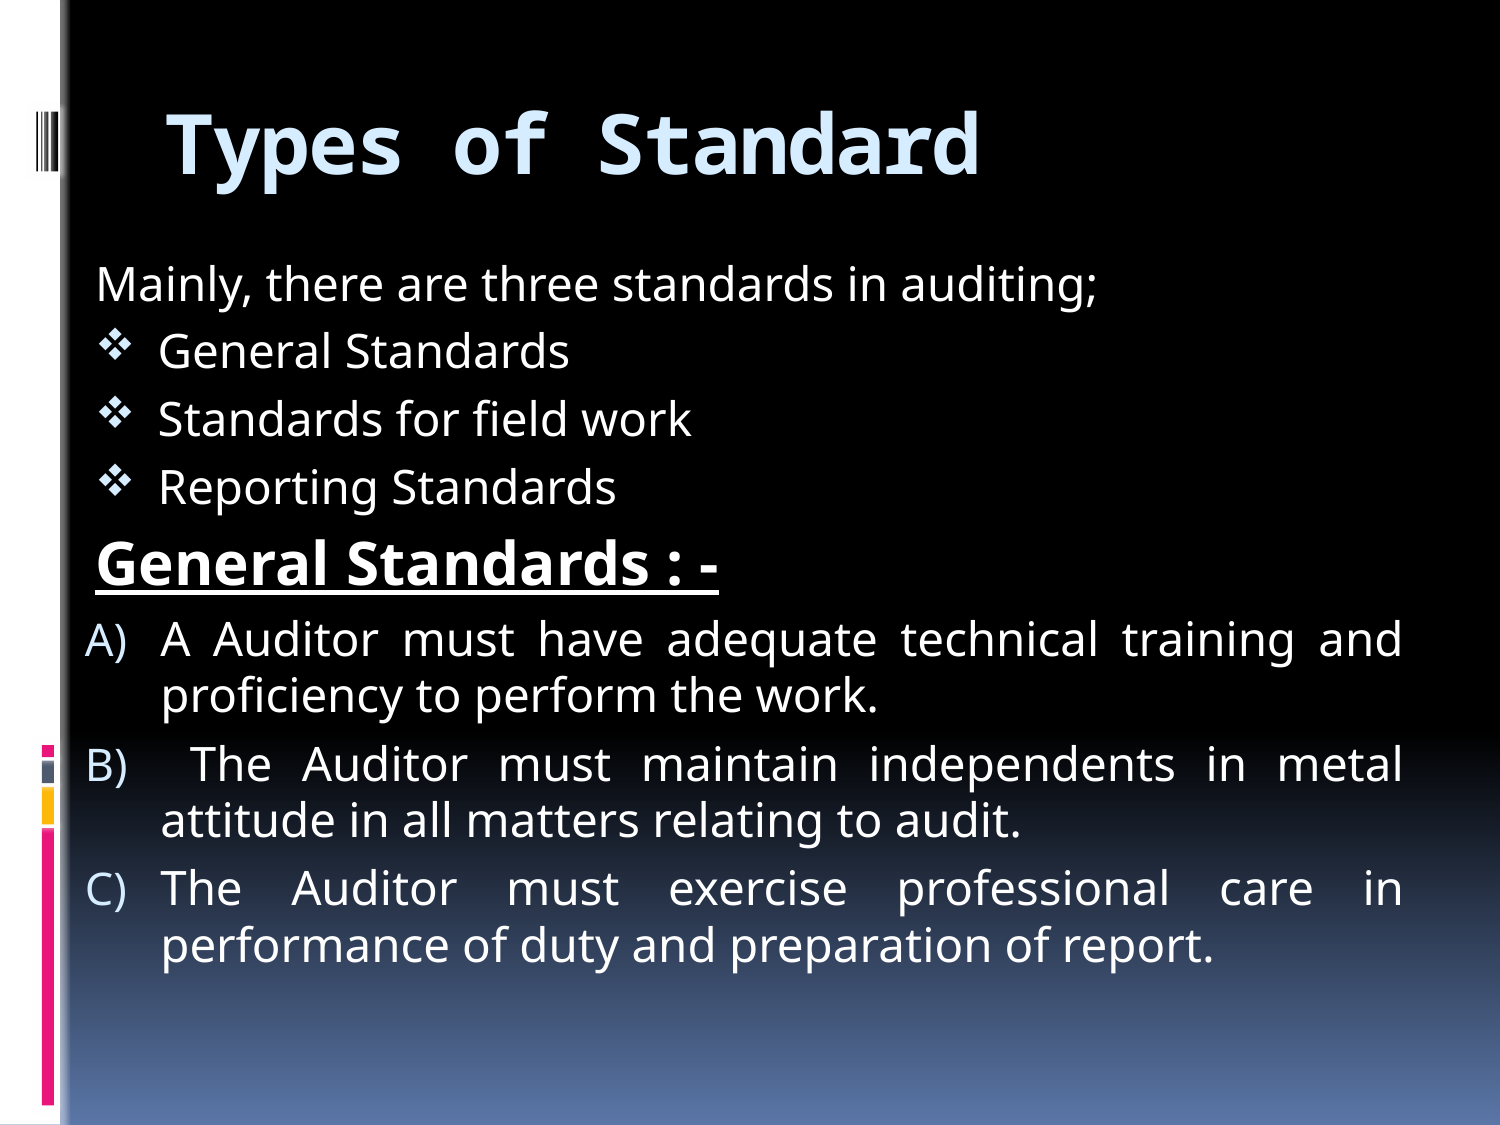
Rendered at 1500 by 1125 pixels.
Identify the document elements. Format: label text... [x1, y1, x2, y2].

list Mainly, there are three standards in auditing; General Standards Standards for field work Reporting Standards General Standards : - A Auditor must have adequate technical training and proficiency to perform the work. The Auditor must maintain independents in metal attitude in all matters relating to audit. The Auditor must exercise professional care in performance of duty and preparation of report. [70, 246, 1421, 989]
title Types of Standard [150, 83, 1425, 234]
